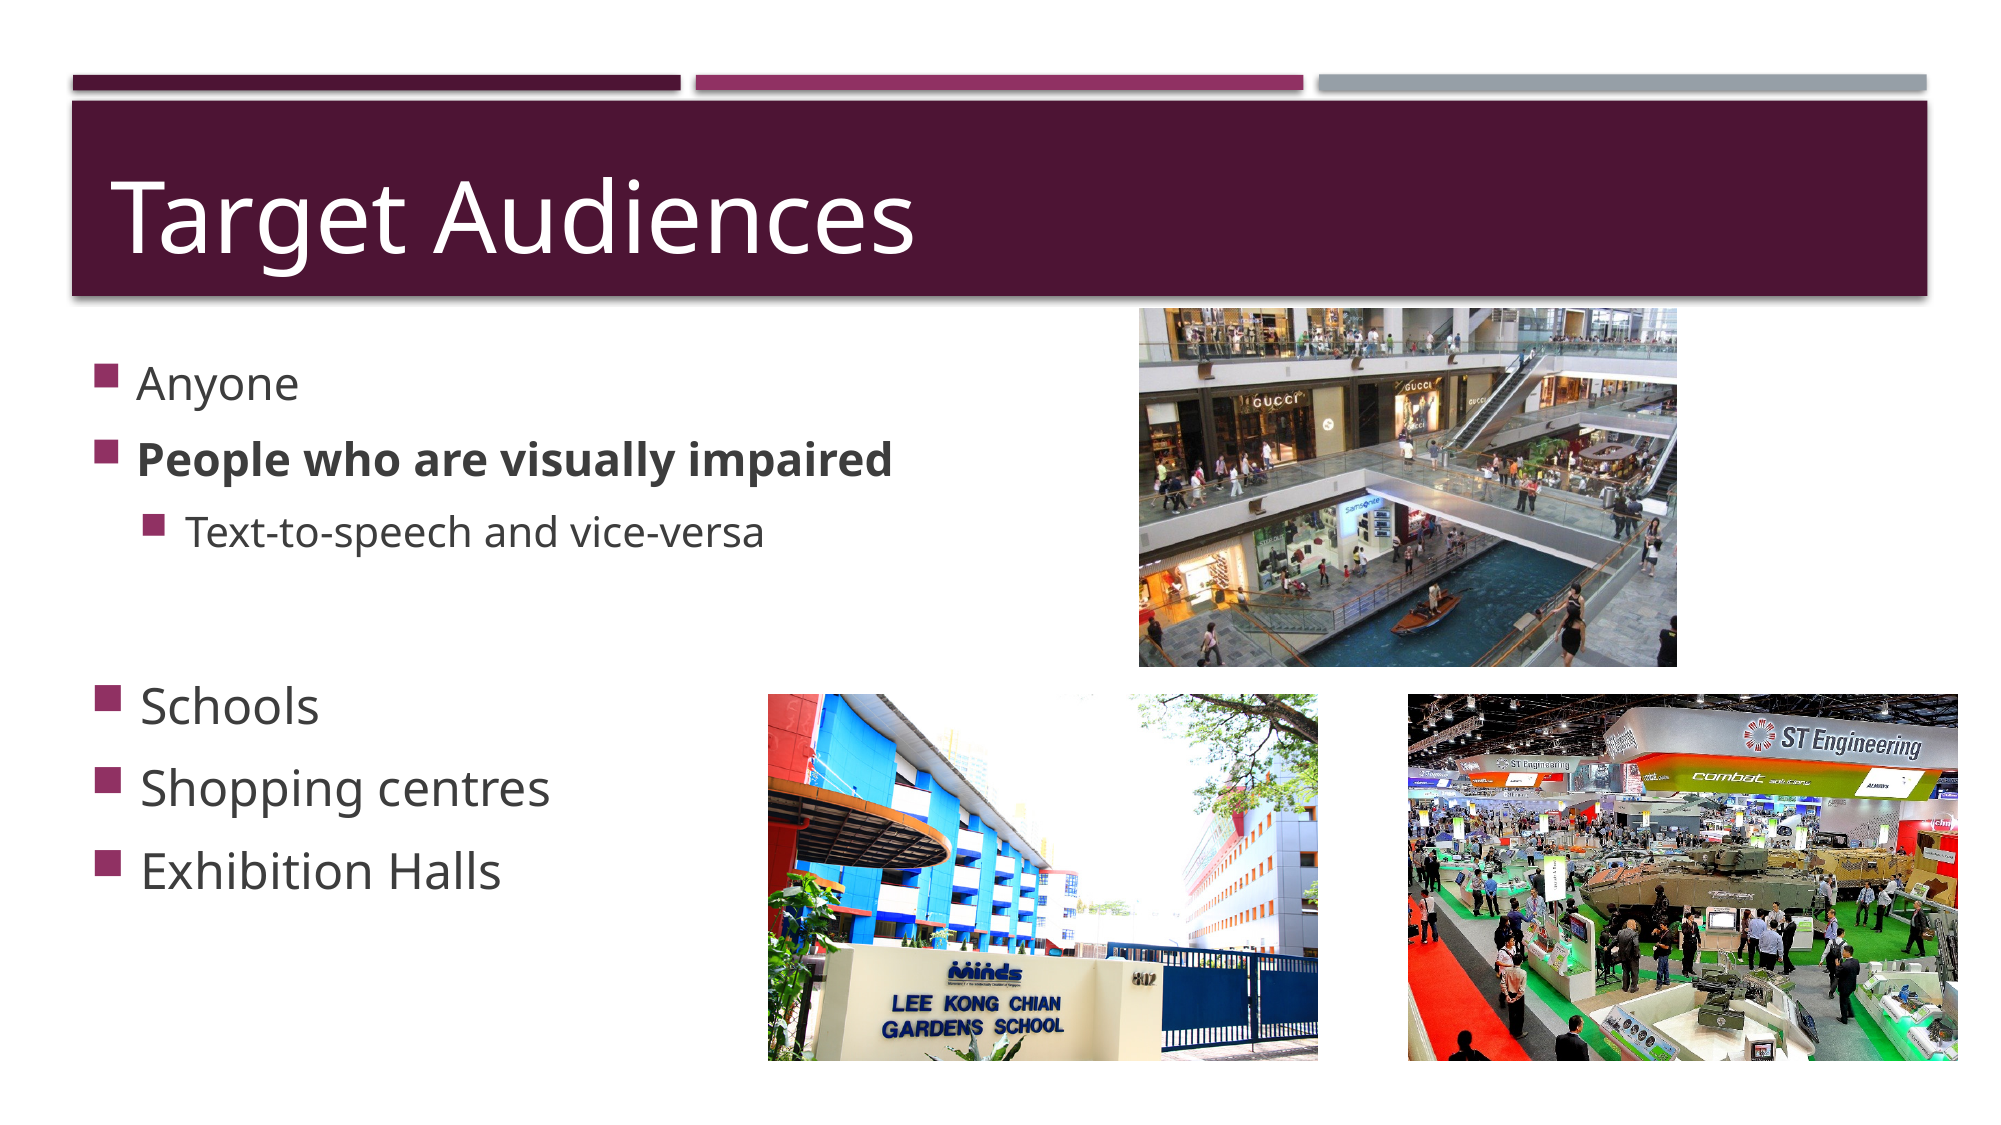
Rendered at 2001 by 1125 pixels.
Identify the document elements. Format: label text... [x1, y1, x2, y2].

picture [767, 693, 1318, 1061]
picture [1407, 693, 1958, 1061]
title Target Audiences [95, 115, 1905, 282]
picture [1139, 308, 1677, 668]
list Anyone People who are visually impaired Text-to-speech and vice-versa [75, 346, 924, 602]
text_box Schools Shopping centres Exhibition Halls [74, 666, 924, 922]
